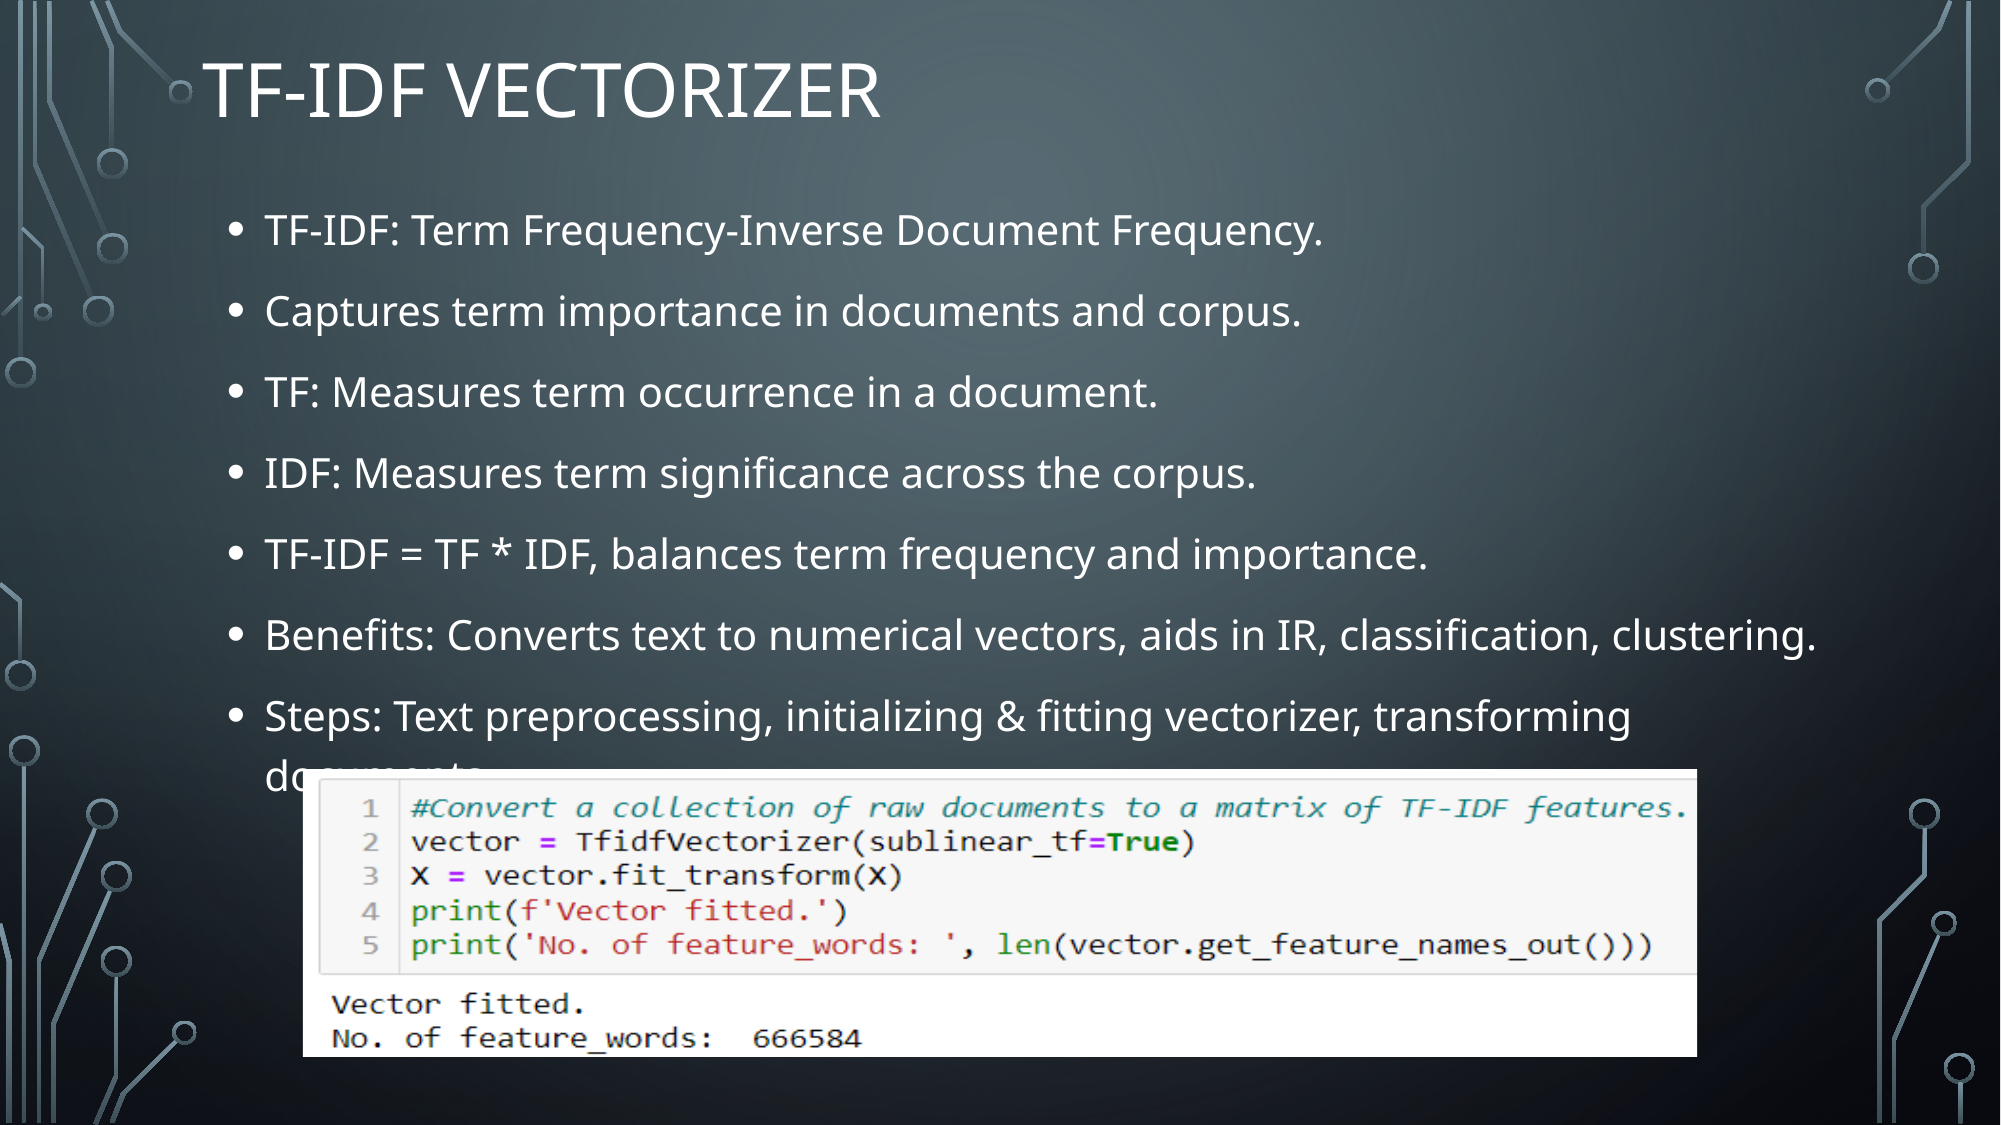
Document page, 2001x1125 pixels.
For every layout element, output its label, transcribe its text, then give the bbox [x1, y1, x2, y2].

title TF-idf vectorizer [187, 0, 1813, 187]
list TF-IDF: Term Frequency-Inverse Document Frequency. Captures term importance in documents and corpus. TF: Measures term occurrence in a document. IDF: Measures term significance across the corpus. TF-IDF = TF * IDF, balances term frequency and importance. Benefits: Converts text to numerical vectors, aids in IR, classification, clustering. Steps: Text preprocessing, initializing & fitting vectorizer, transforming documents. [211, 186, 1837, 1040]
picture [302, 768, 1698, 1057]
